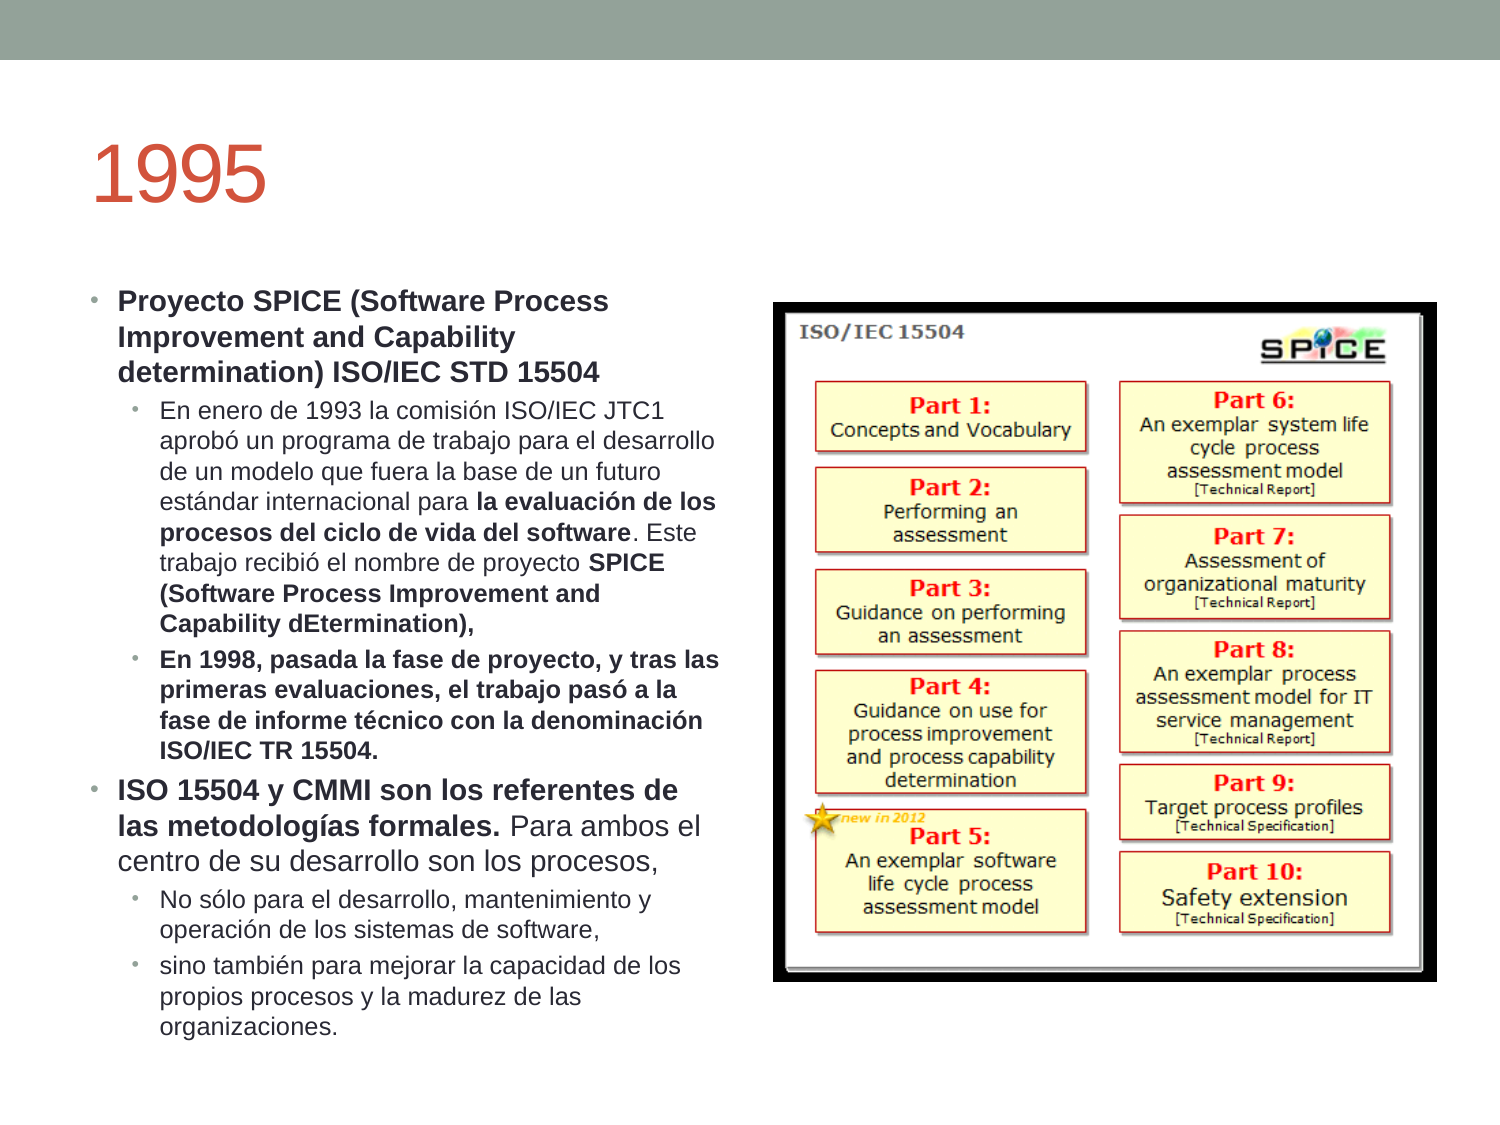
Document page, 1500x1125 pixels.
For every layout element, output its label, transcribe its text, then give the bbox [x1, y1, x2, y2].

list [773, 302, 1437, 982]
list Proyecto SPICE (Software Process Improvement and Capability determination) ISO/IEC STD 15504 En enero de 1993 la comisión ISO/IEC JTC1 aprobó un programa de trabajo para el desarrollo de un modelo que fuera la base de un futuro estándar internacional para la evaluación de los procesos del ciclo de vida del software. Este trabajo recibió el nombre de proyecto SPICE (Software Process Improvement and Capability dEtermination), En 1998, pasada la fase de proyecto, y tras las primeras evaluaciones, el trabajo pasó a la fase de informe técnico con la denominación ISO/IEC TR 15504. ISO 15504 y CMMI son los referentes de las metodologías formales. Para ambos el centro de su desarrollo son los procesos, No sólo para el desarrollo, mantenimiento y operación de los sistemas de software, sino también para mejorar la capacidad de los propios procesos y la madurez de las organizaciones. [75, 274, 738, 1049]
title 1995 [75, 87, 1425, 250]
